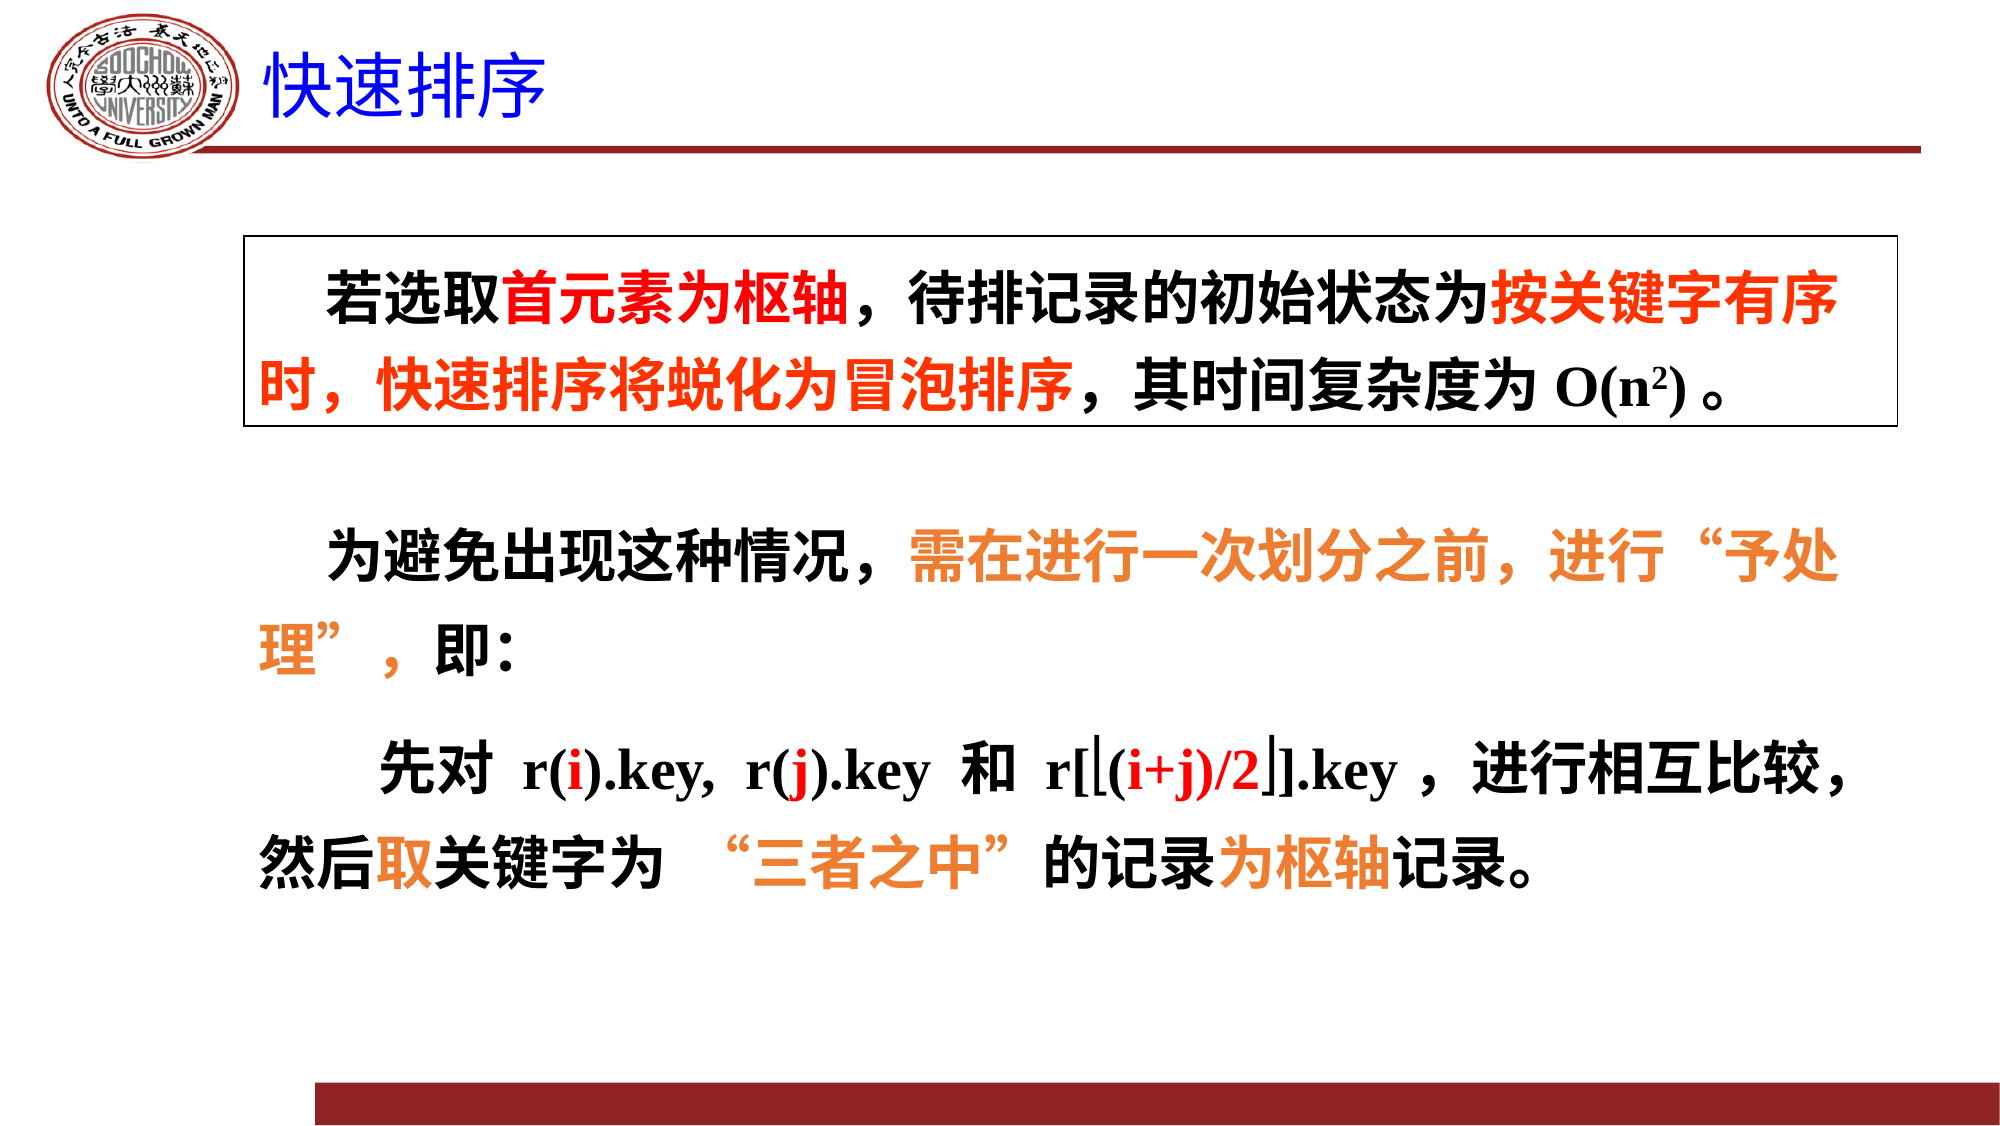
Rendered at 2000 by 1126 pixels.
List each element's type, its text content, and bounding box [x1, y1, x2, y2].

text_box 为避免出现这种情况，需在进行一次划分之前，进行“予处理”，即： [243, 487, 1914, 691]
picture [40, 9, 246, 163]
title 快速排序 [242, 30, 1921, 138]
text_box 若选取首元素为枢轴，待排记录的初始状态为按关键字有序时，快速排序将蜕化为冒泡排序，其时间复杂度为O(n2)。 [243, 236, 1898, 426]
text_box 先对 r(i).key, r(j).key 和 r[(i+j)/2].key，进行相互比较，然后取关键字为 “三者之中”的记录为枢轴记录。 [243, 699, 1914, 904]
